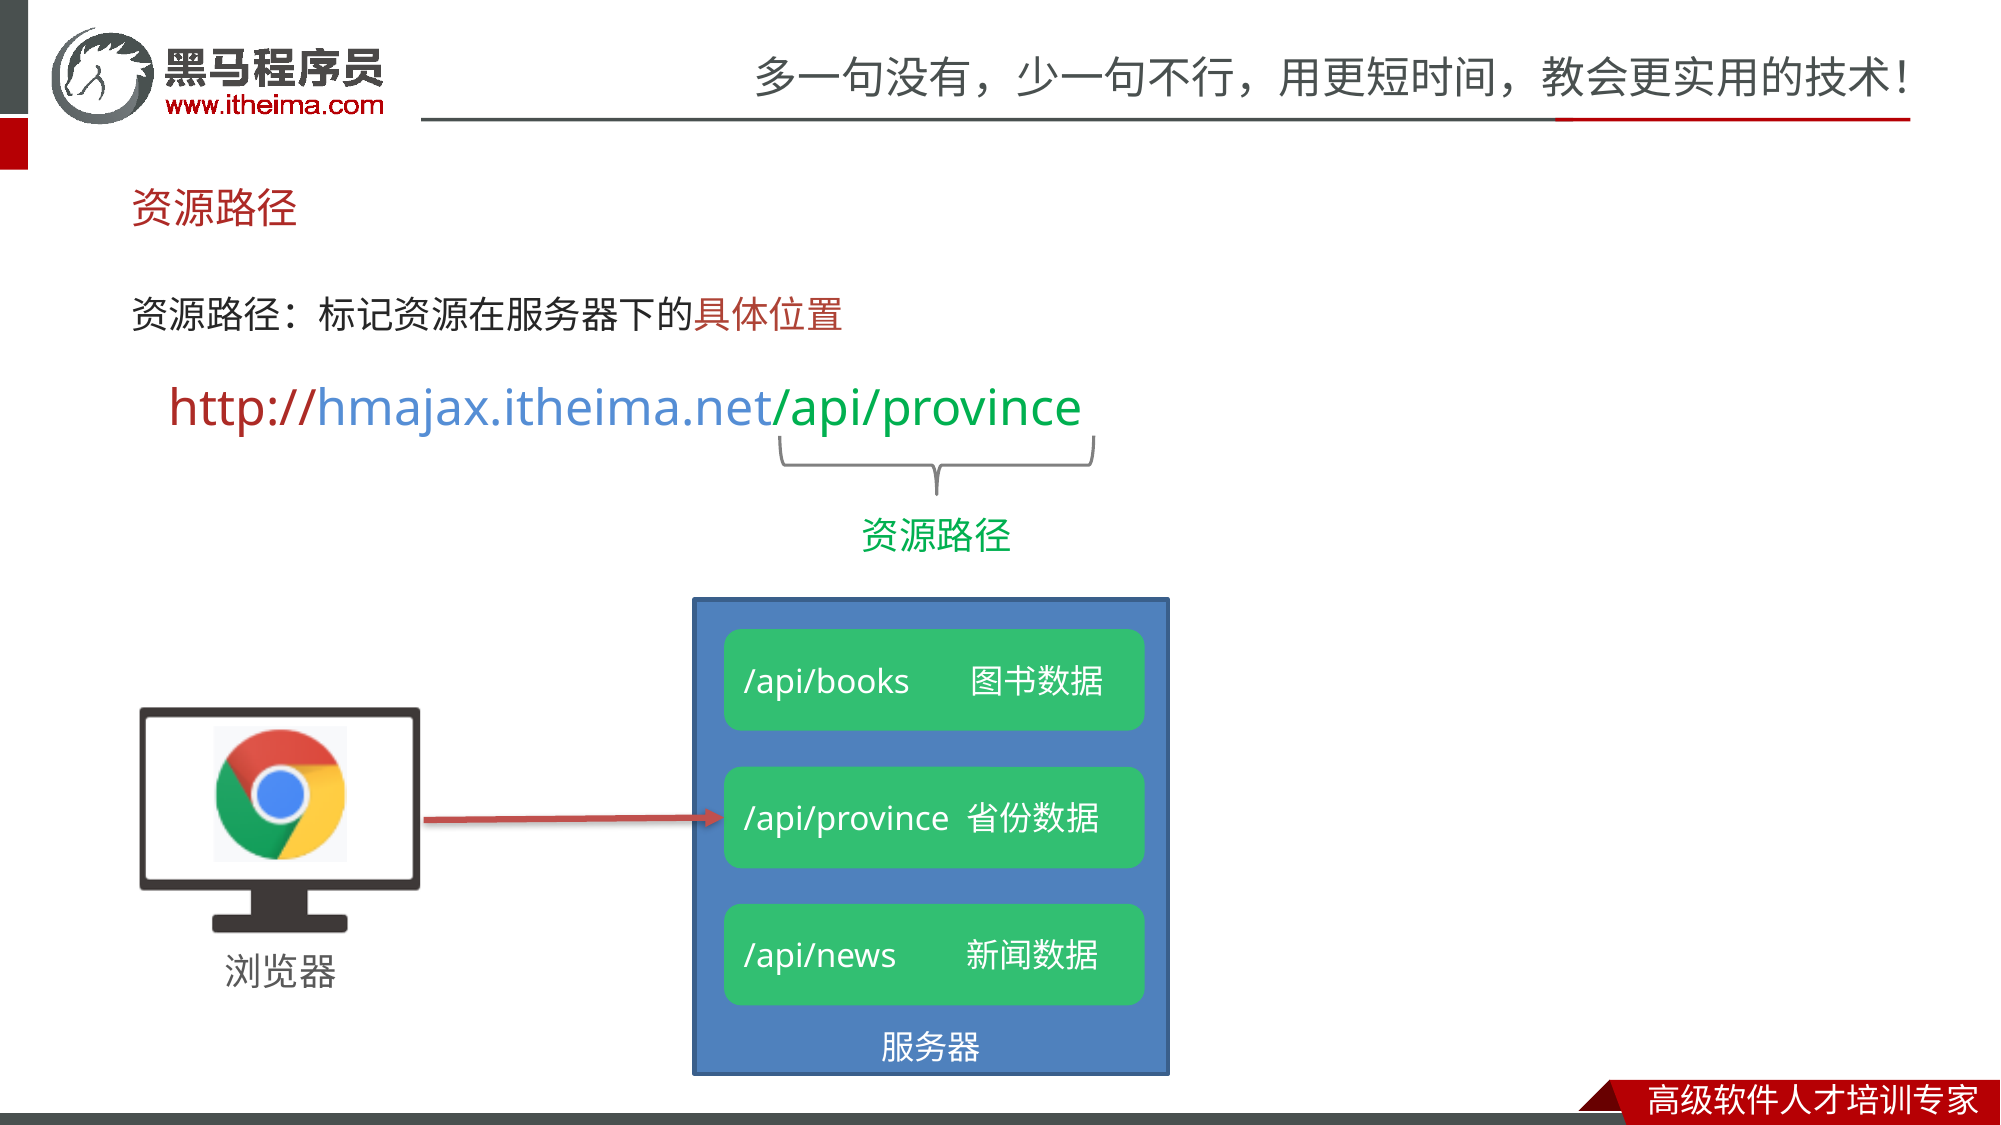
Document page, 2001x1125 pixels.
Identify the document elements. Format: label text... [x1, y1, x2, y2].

list 资源路径：标记资源在服务器下的具体位置 [116, 261, 1876, 1008]
text_box /api/province 省份数据 [721, 764, 1147, 871]
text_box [135, 705, 424, 1002]
text_box /api/news 新闻数据 [721, 901, 1147, 1008]
text_box [778, 435, 1095, 496]
title 资源路径 [116, 164, 1880, 250]
text_box 服务器 [692, 597, 1170, 1076]
text_box http://hmajax.itheima.net/api/province [153, 367, 1098, 443]
picture [50, 26, 384, 125]
text_box 资源路径 [846, 505, 1027, 565]
text_box /api/books 图书数据 [721, 626, 1147, 733]
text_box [423, 817, 725, 821]
